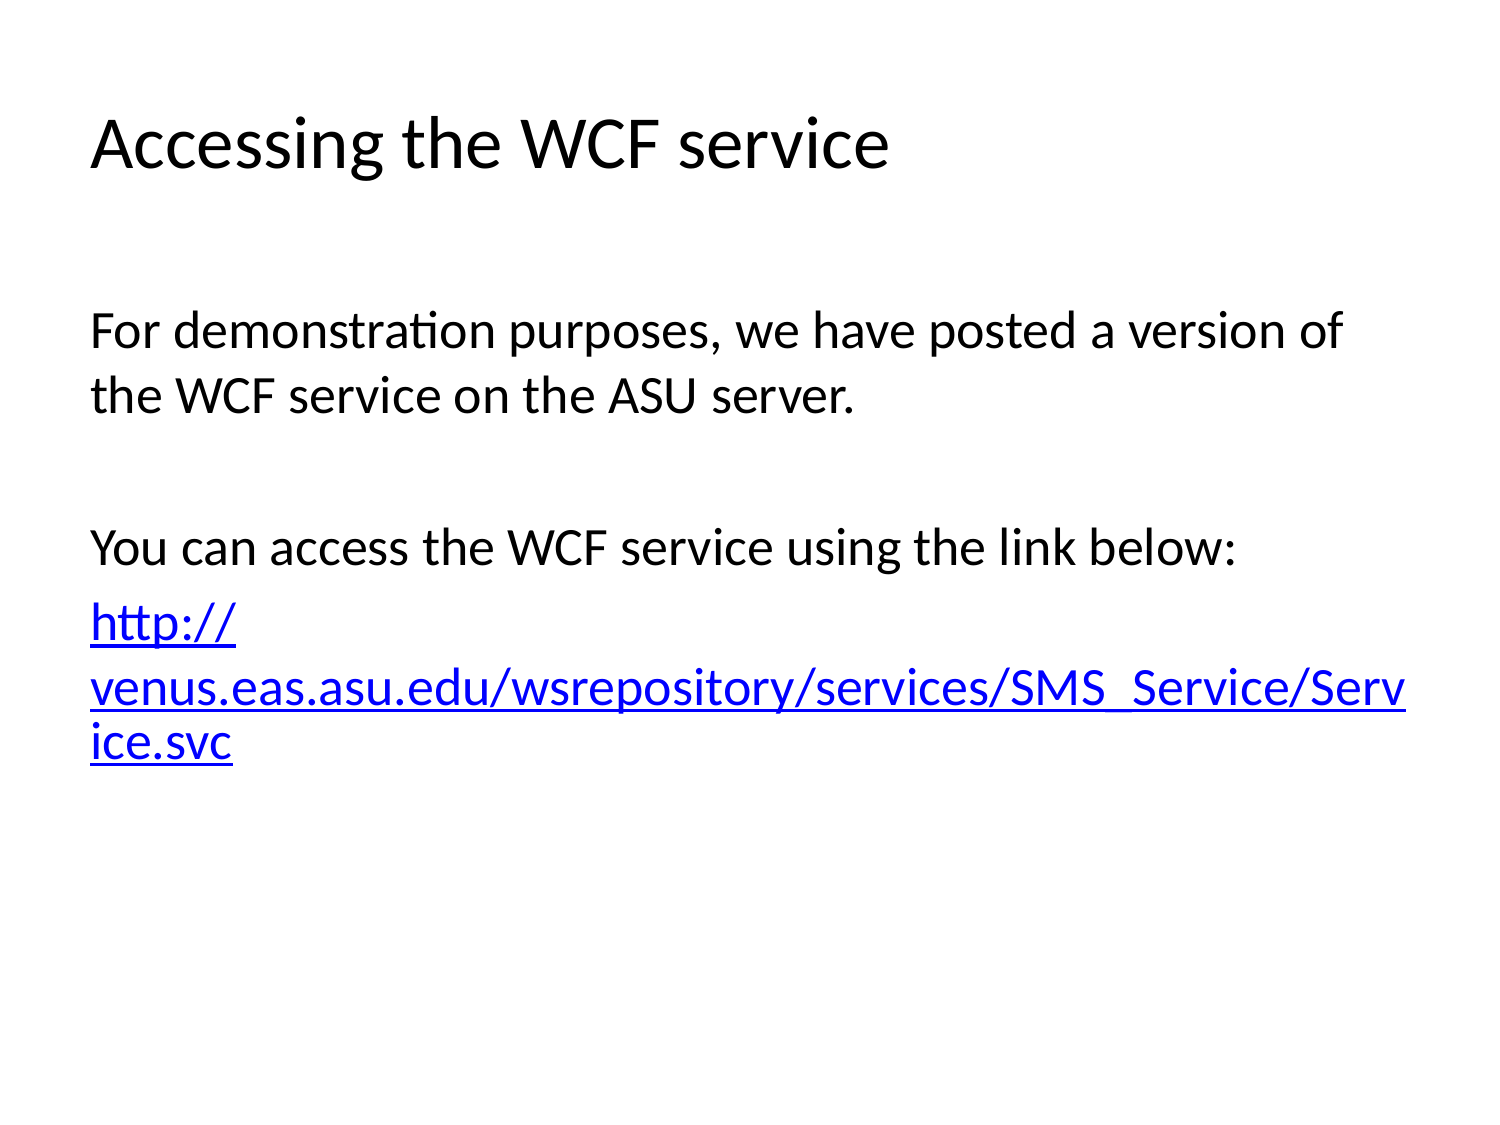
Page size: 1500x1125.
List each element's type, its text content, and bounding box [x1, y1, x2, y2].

title Accessing the WCF service [75, 45, 1425, 233]
list For demonstration purposes, we have posted a version of the WCF service on the ASU server. You can access the WCF service using the link below: http://venus.eas.asu.edu/wsrepository/services/SMS_Service/Service.svc [75, 287, 1425, 725]
